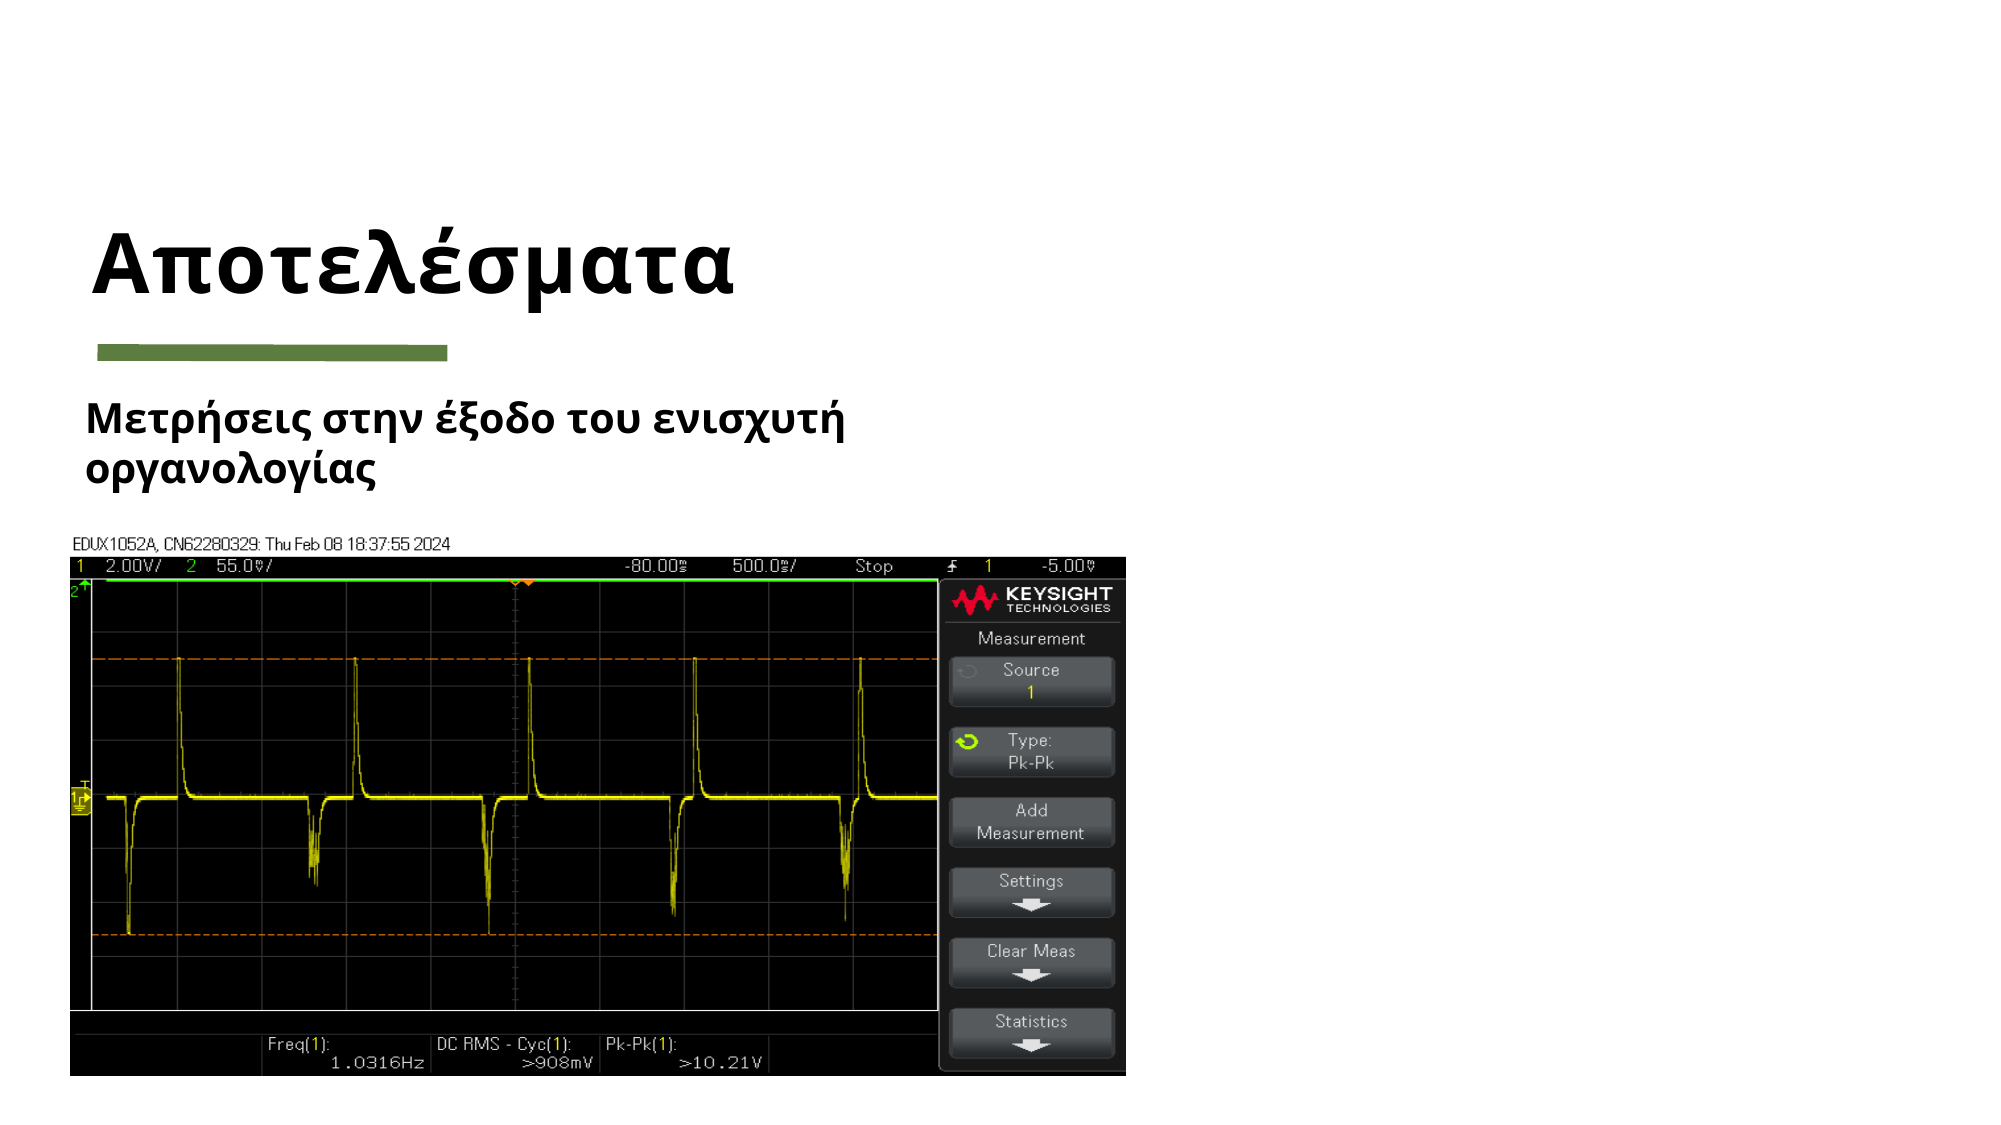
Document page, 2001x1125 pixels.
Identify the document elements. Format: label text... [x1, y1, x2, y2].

text_box Μετρήσεις στην έξοδο του ενισχυτή οργανολογίας [70, 384, 952, 500]
picture [70, 532, 1126, 1077]
title Αποτελέσματα [92, 51, 1893, 310]
